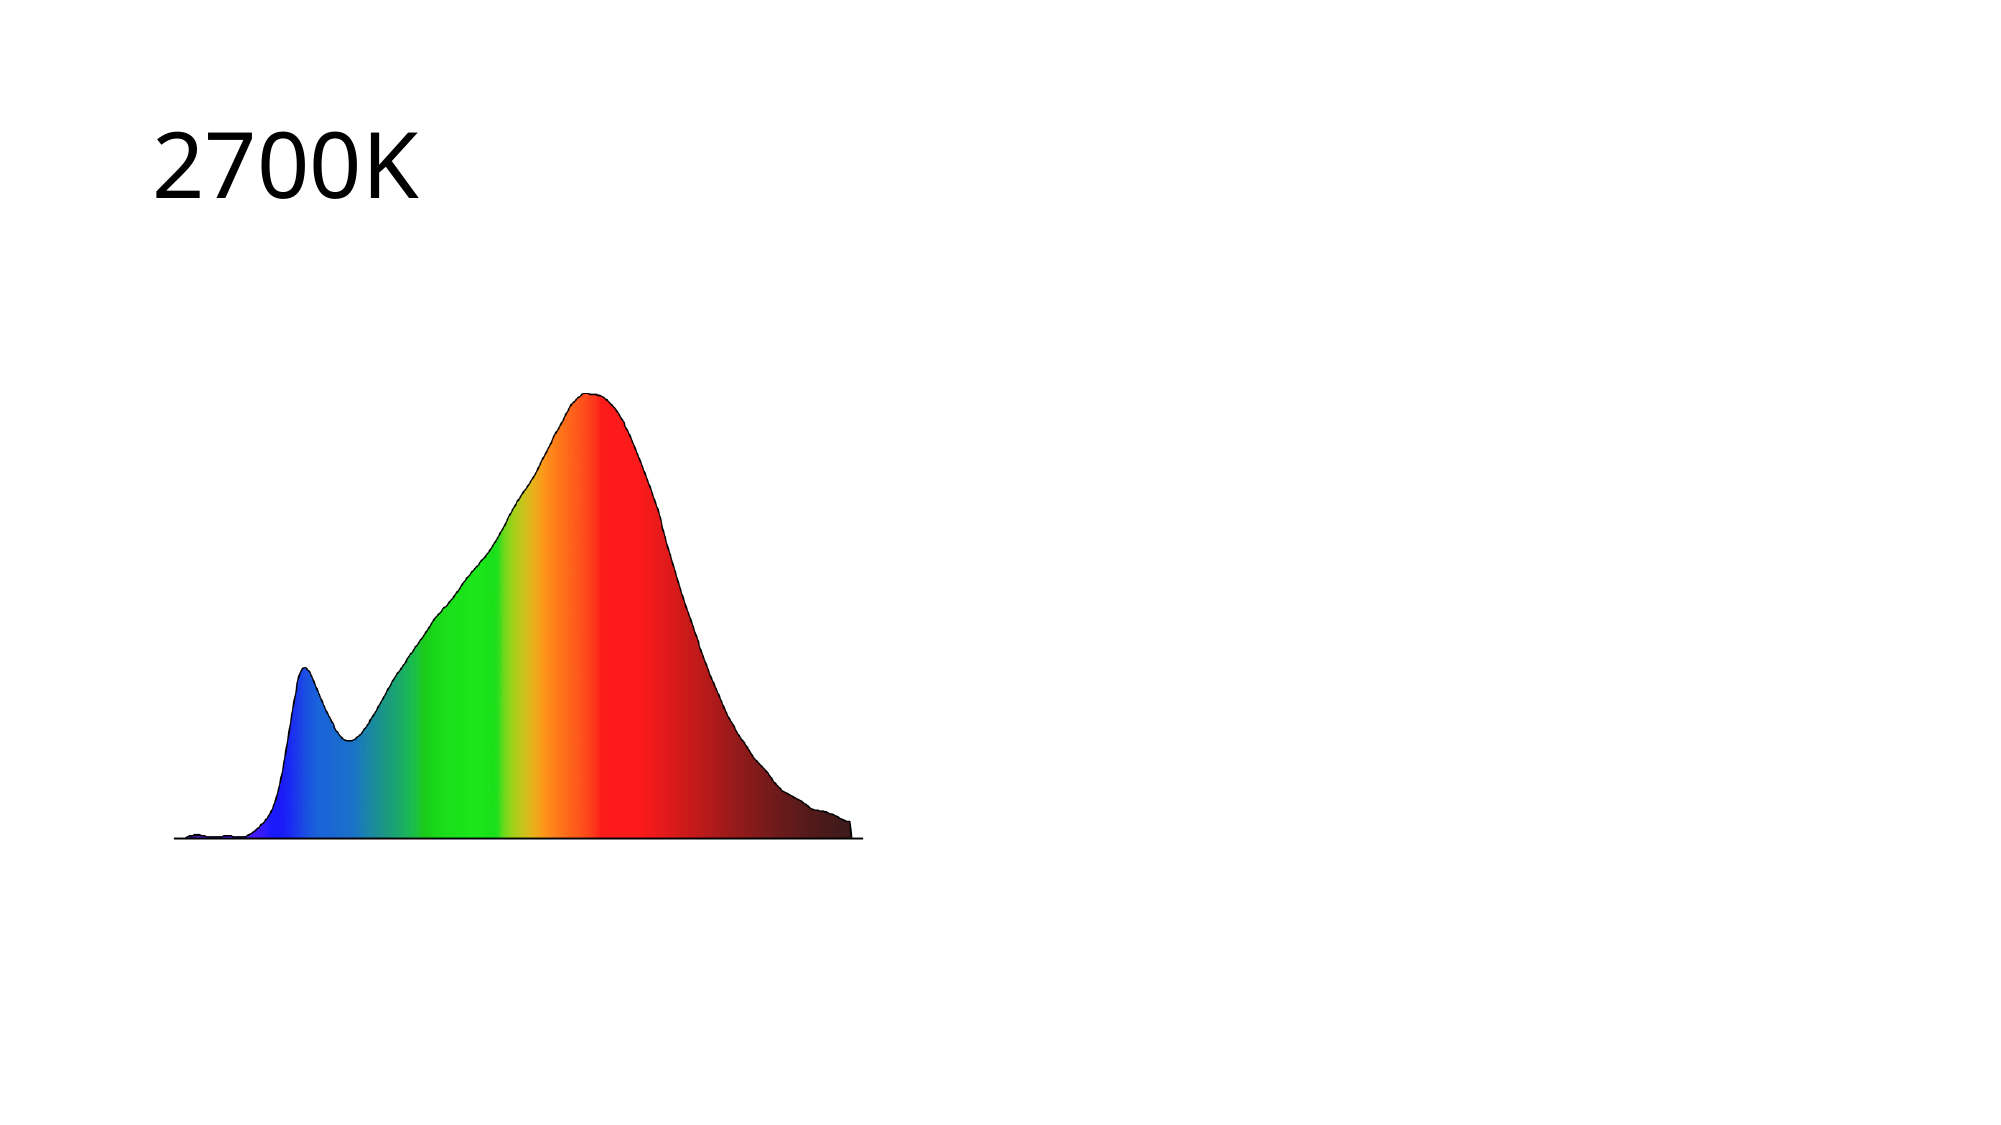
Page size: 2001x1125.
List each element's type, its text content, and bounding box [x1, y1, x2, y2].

title 2700K [137, 59, 1863, 278]
picture [173, 380, 864, 845]
